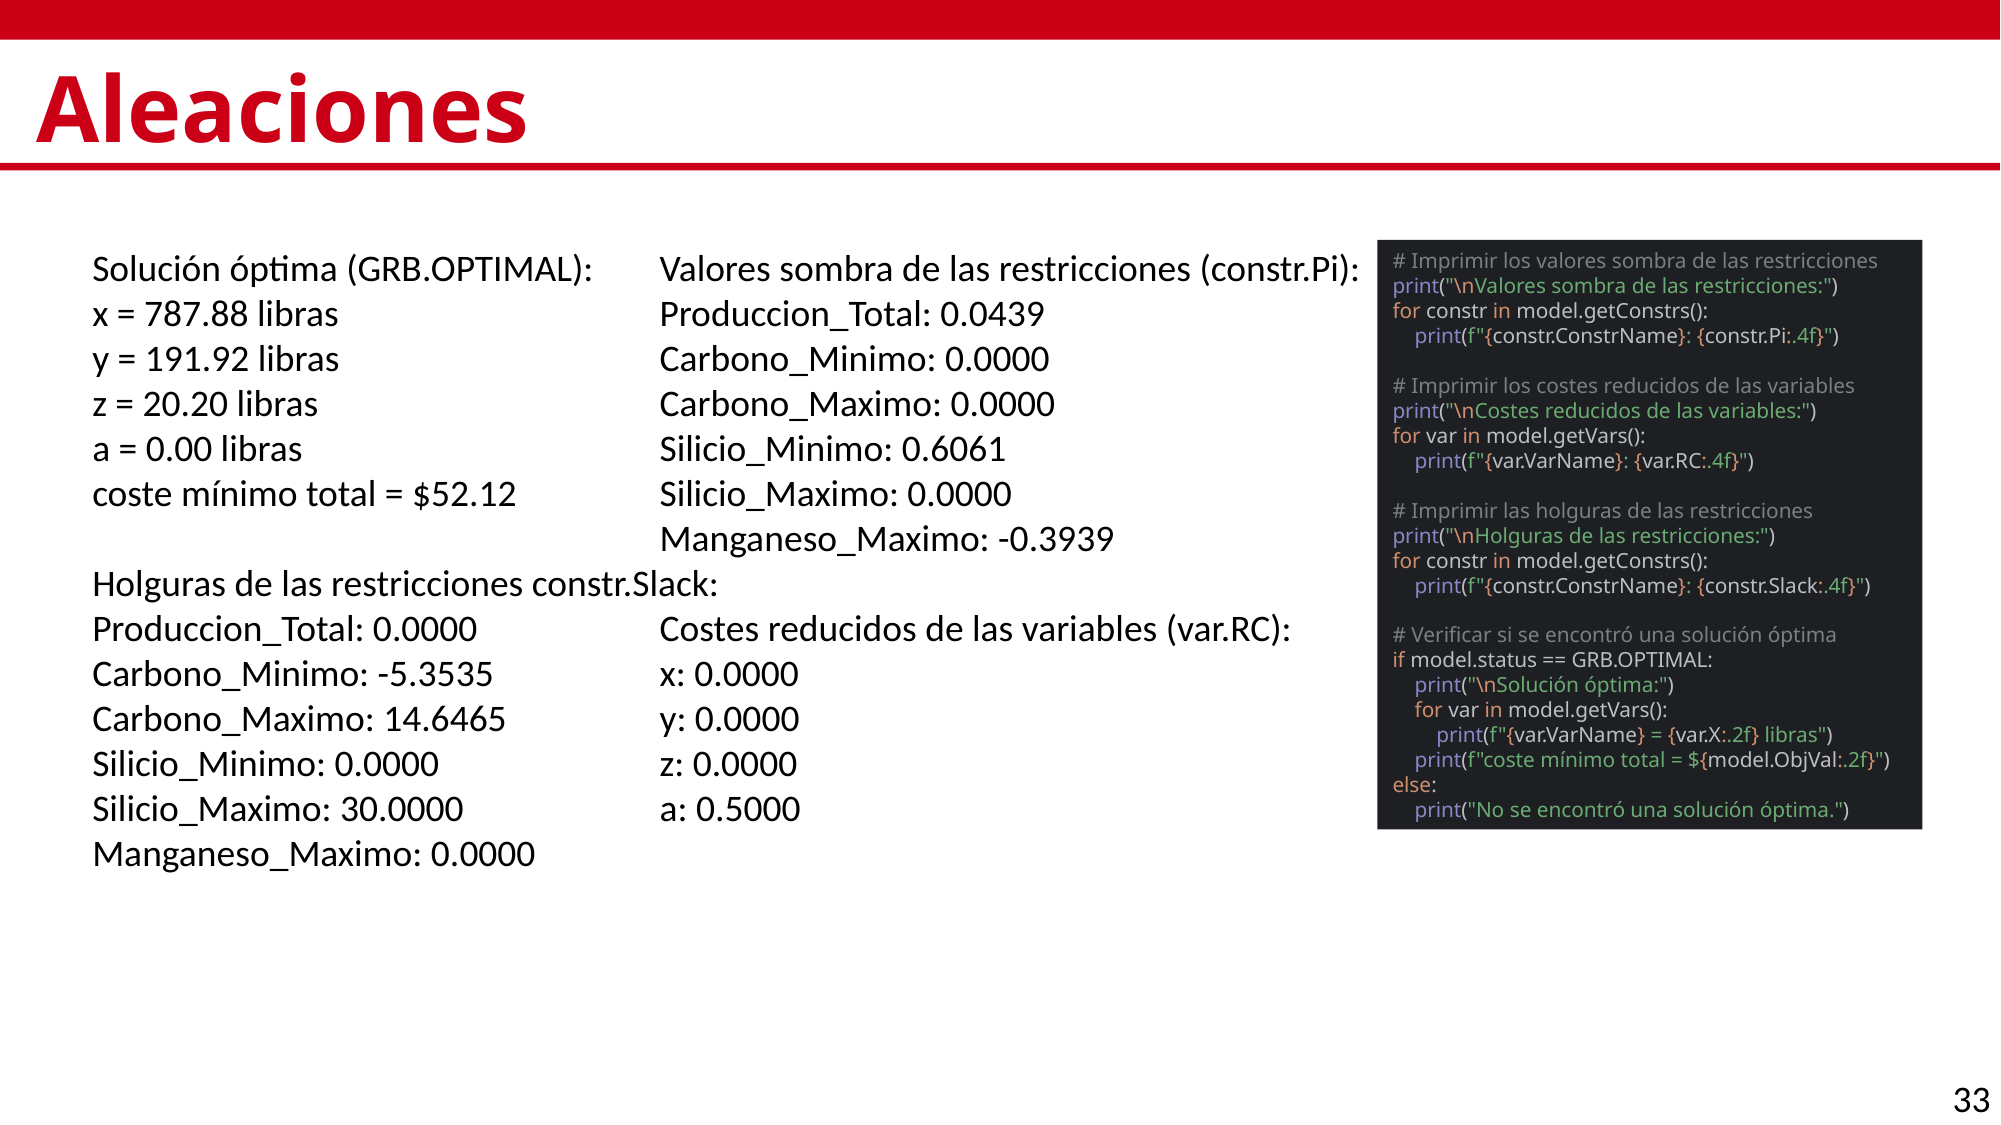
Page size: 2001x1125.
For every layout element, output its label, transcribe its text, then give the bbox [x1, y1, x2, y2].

text_box # Imprimir los valores sombra de las restricciones print("\nValores sombra de las restricciones:") for constr in model.getConstrs(): print(f"{constr.ConstrName}: {constr.Pi:.4f}") # Imprimir los costes reducidos de las variables print("\nCostes reducidos de las variables:") for var in model.getVars(): print(f"{var.VarName}: {var.RC:.4f}") # Imprimir las holguras de las restricciones print("\nHolguras de las restricciones:") for constr in model.getConstrs(): print(f"{constr.ConstrName}: {constr.Slack:.4f}") # Verificar si se encontró una solución óptima if model.status == GRB.OPTIMAL: print("\nSolución óptima:") for var in model.getVars(): print(f"{var.VarName} = {var.X:.2f} libras") print(f"coste mínimo total = ${model.ObjVal:.2f}") else: print("No se encontró una solución óptima.") [1377, 239, 1923, 830]
text_box Valores sombra de las restricciones (constr.Pi): Produccion_Total: 0.0439 Carbono_Minimo: 0.0000 Carbono_Maximo: 0.0000 Silicio_Minimo: 0.6061 Silicio_Maximo: 0.0000 Manganeso_Maximo: -0.3939 Costes reducidos de las variables (var.RC): x: 0.0000 y: 0.0000 z: 0.0000 a: 0.5000 [788, 236, 1418, 882]
text_box Solución óptima (GRB.OPTIMAL): x = 787.88 libras y = 191.92 libras z = 20.20 libras a = 0.00 libras coste mínimo total = $52.12 Holguras de las restricciones constr.Slack: Produccion_Total: 0.0000 Carbono_Minimo: -5.3535 Carbono_Maximo: 14.6465 Silicio_Minimo: 0.0000 Silicio_Maximo: 30.0000 Manganeso_Maximo: 0.0000 [77, 236, 788, 882]
slide_number 33 [1937, 1067, 2000, 1125]
title Aleaciones [36, 57, 1964, 168]
